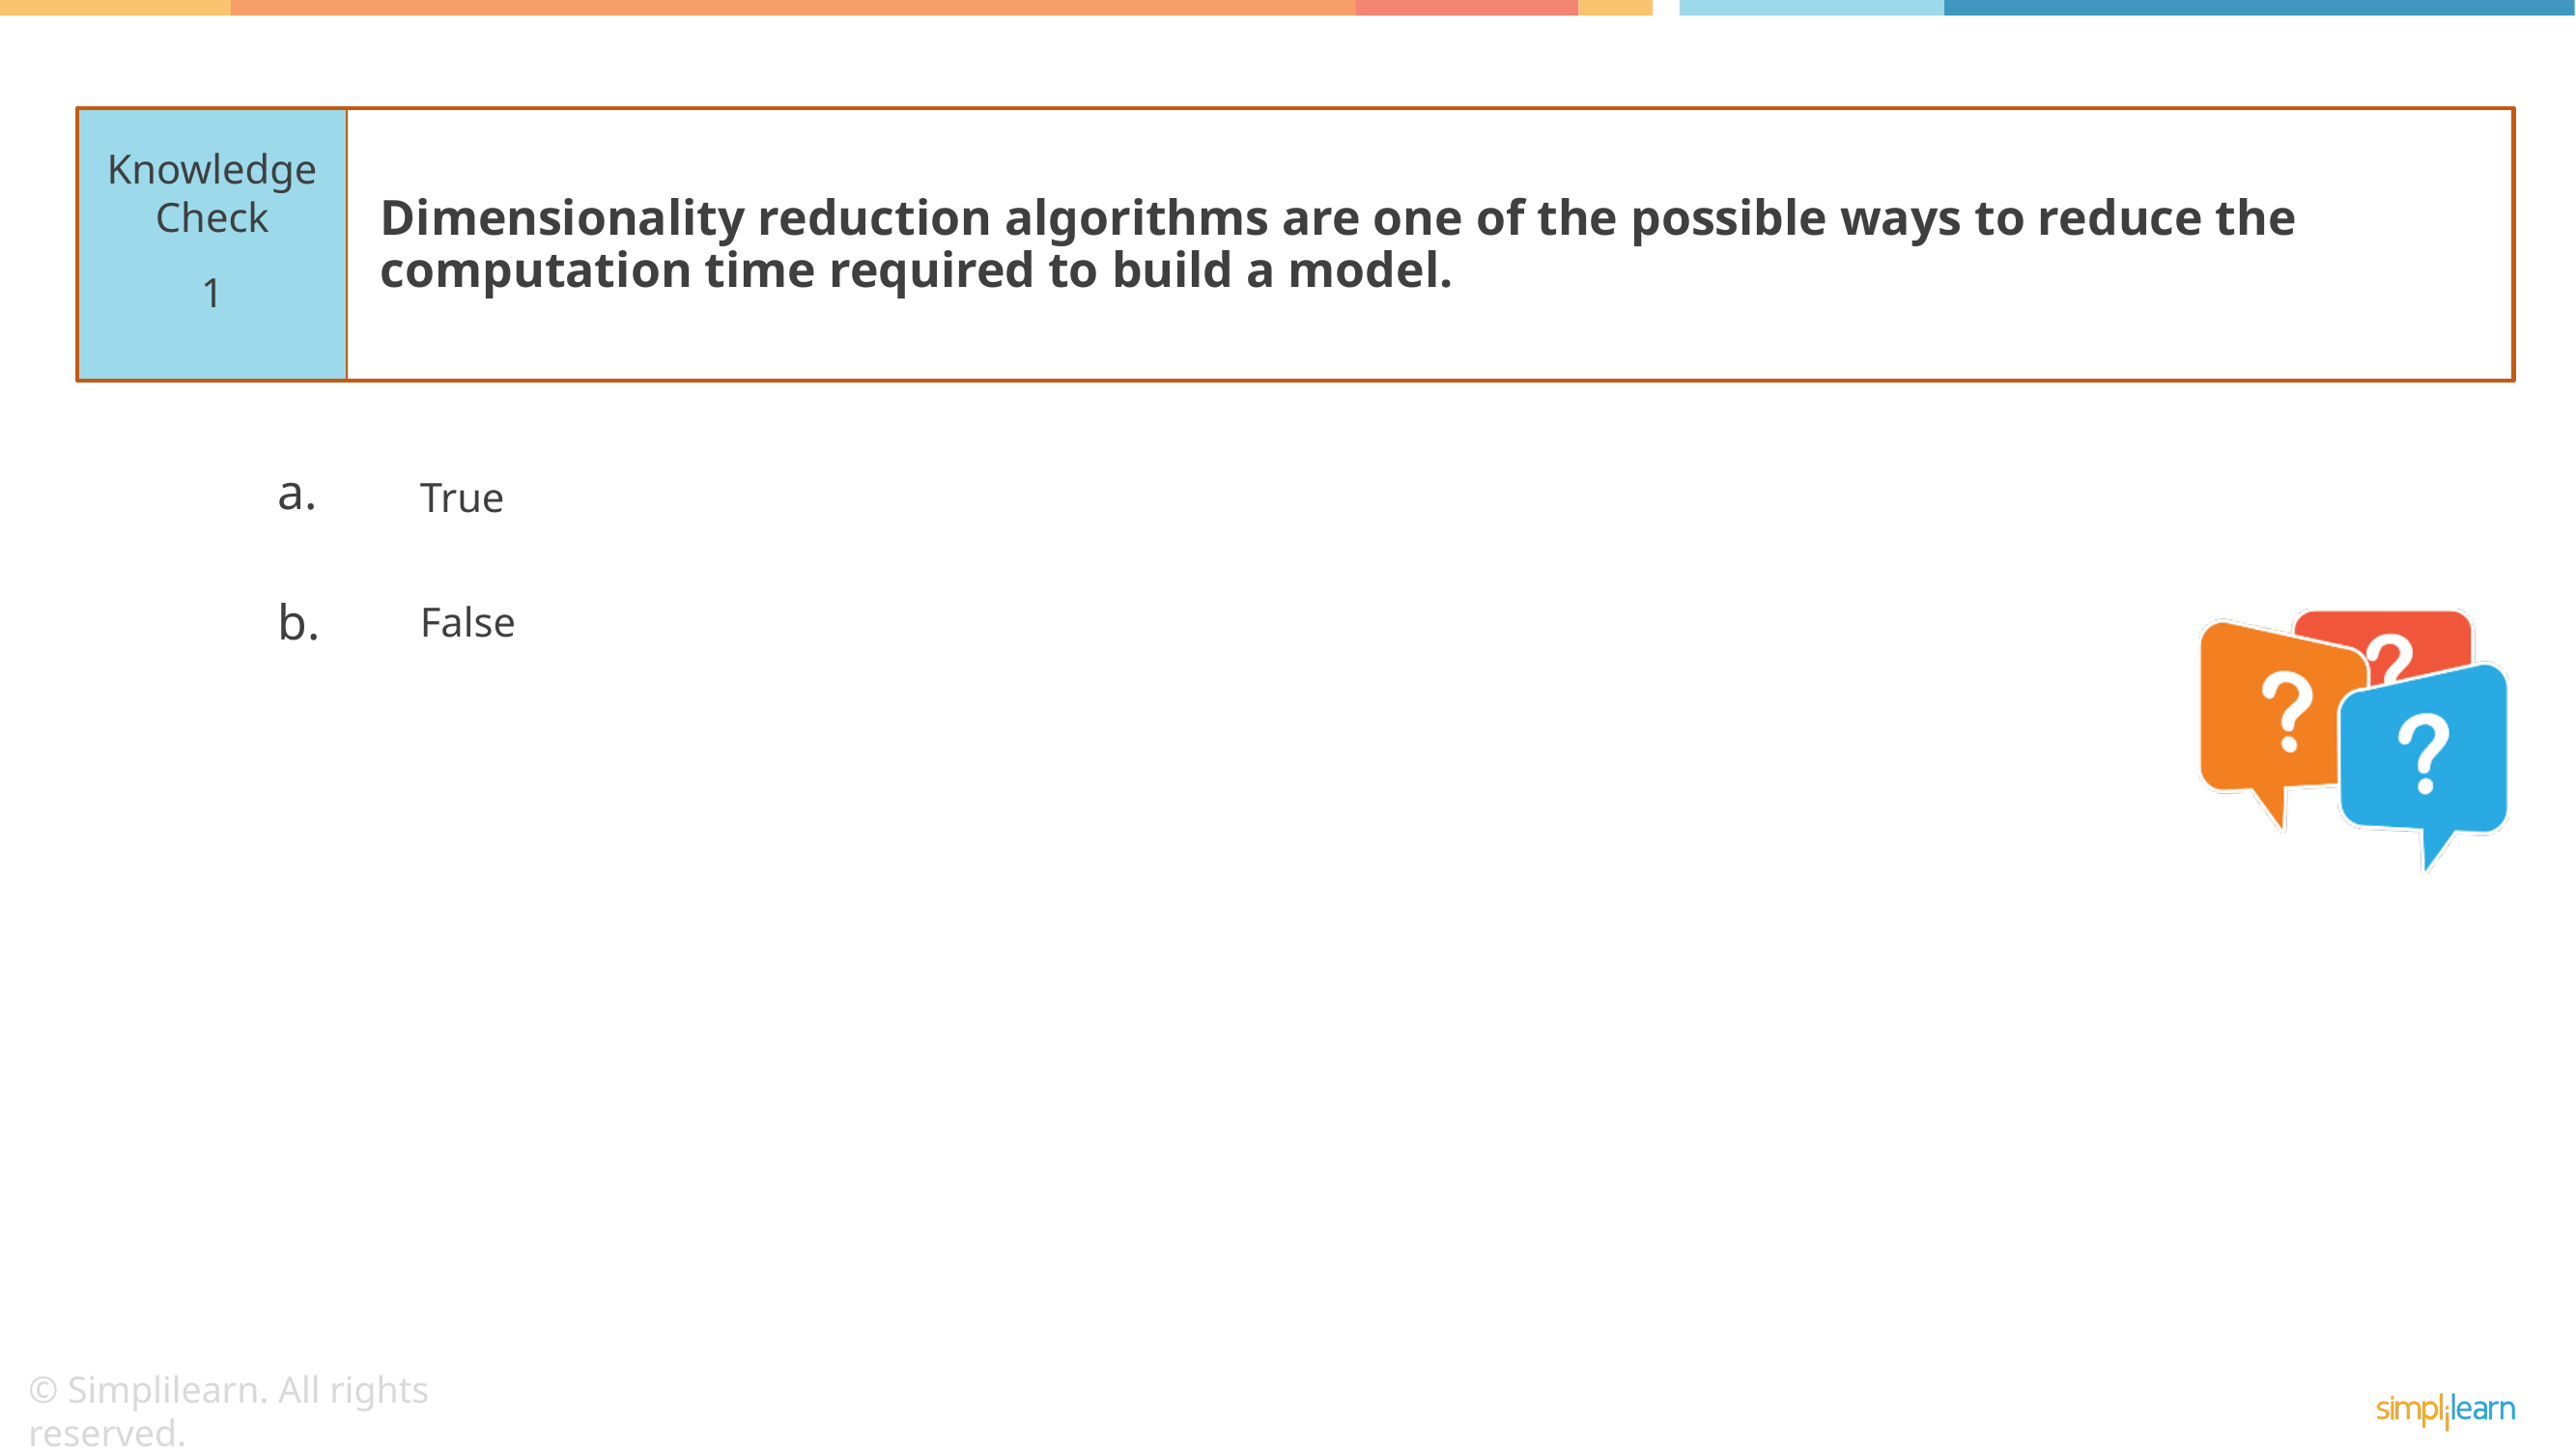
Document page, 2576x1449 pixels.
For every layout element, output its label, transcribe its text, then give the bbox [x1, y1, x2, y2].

list Dimensionality reduction algorithms are one of the possible ways to reduce the computation time required to build a model. [365, 132, 2488, 358]
list False [369, 568, 2152, 680]
list True [369, 443, 2152, 555]
picture [2197, 608, 2510, 875]
list 1 [78, 251, 347, 337]
text_box © Simplilearn. All rights reserved. [14, 1380, 609, 1439]
picture [2375, 1391, 2516, 1434]
